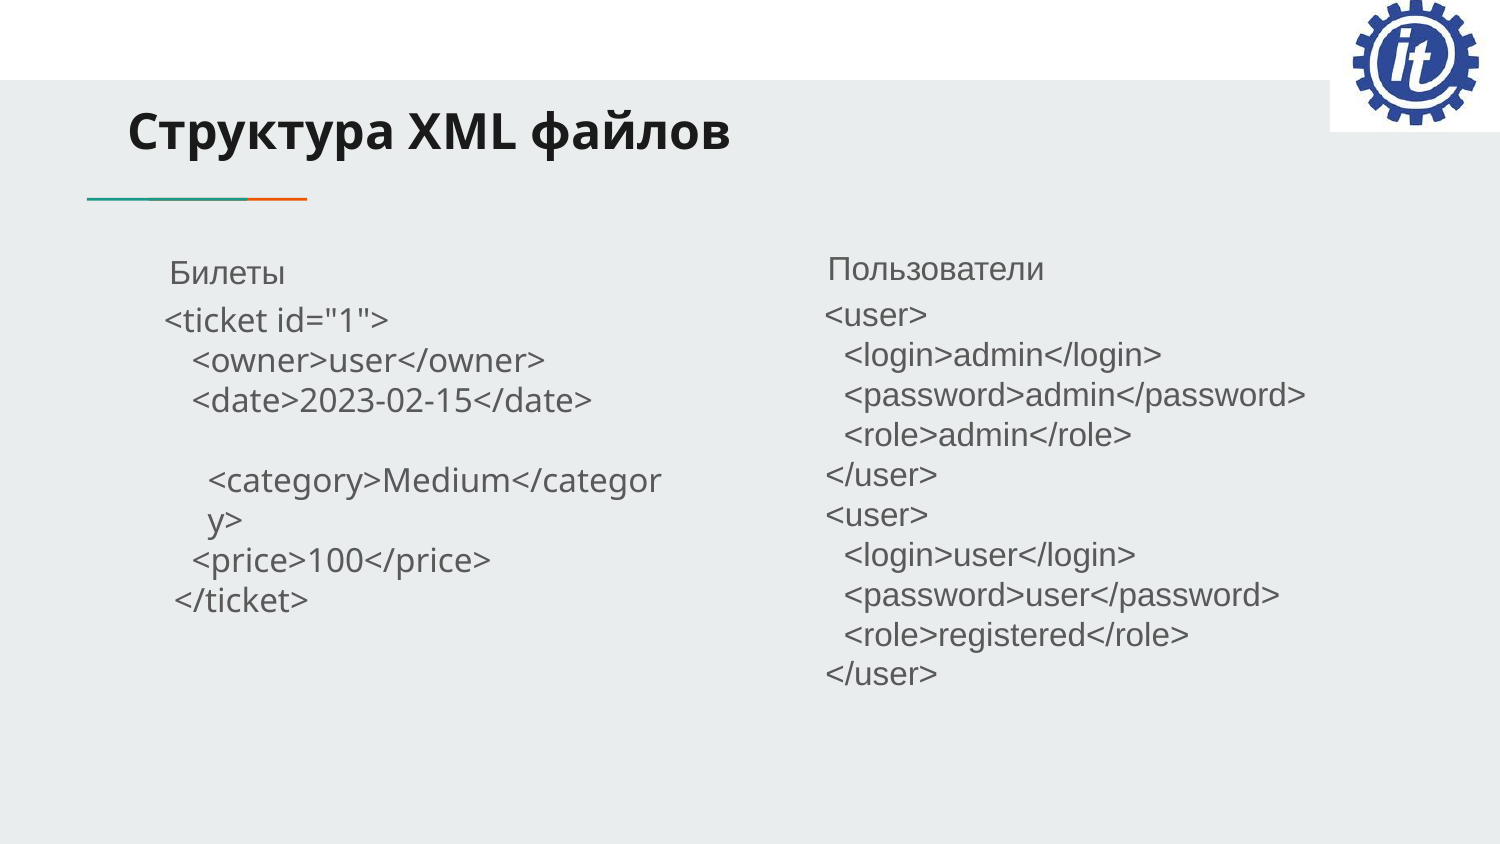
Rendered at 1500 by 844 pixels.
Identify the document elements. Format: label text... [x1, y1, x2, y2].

subtitle <ticket id="1"> <owner>user</owner> <date>2023-02-15</date> <category>Medium</category> <price>100</price> </ticket> [117, 284, 690, 530]
title Структура XML файлов [112, 84, 1374, 172]
picture [1329, 0, 1500, 132]
text_box Пользователи [812, 239, 1060, 295]
text_box Билеты [154, 244, 301, 299]
text_box <user> <login>admin</login> <password>admin</password> <role>admin</role> </user> <user> <login>user</login> <password>user</password> <role>registered</role> </user> [792, 250, 1322, 700]
